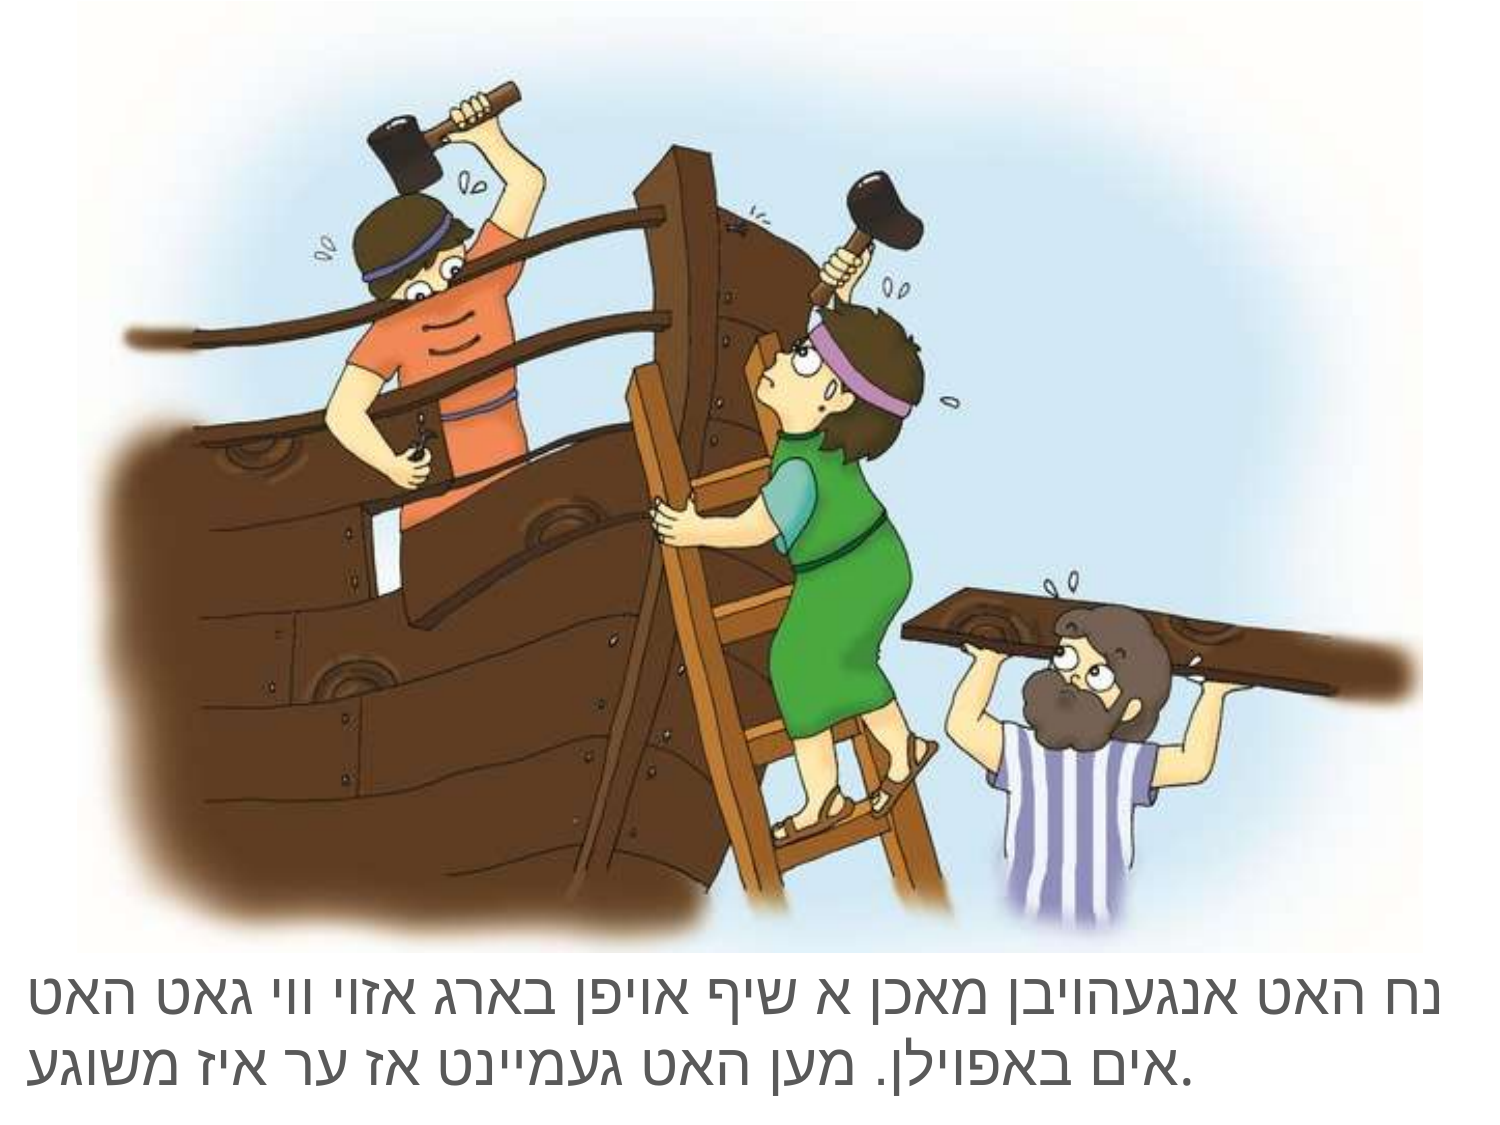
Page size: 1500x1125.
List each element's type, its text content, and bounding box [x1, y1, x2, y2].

picture [77, 0, 1423, 953]
text_box נח האט אנגעהויבן מאכן א שיף אויפן בארג אזוי ווי גאט האט אים באפוילן. מען האט געמײנט אז ער איז משוגע. [11, 949, 1483, 1104]
